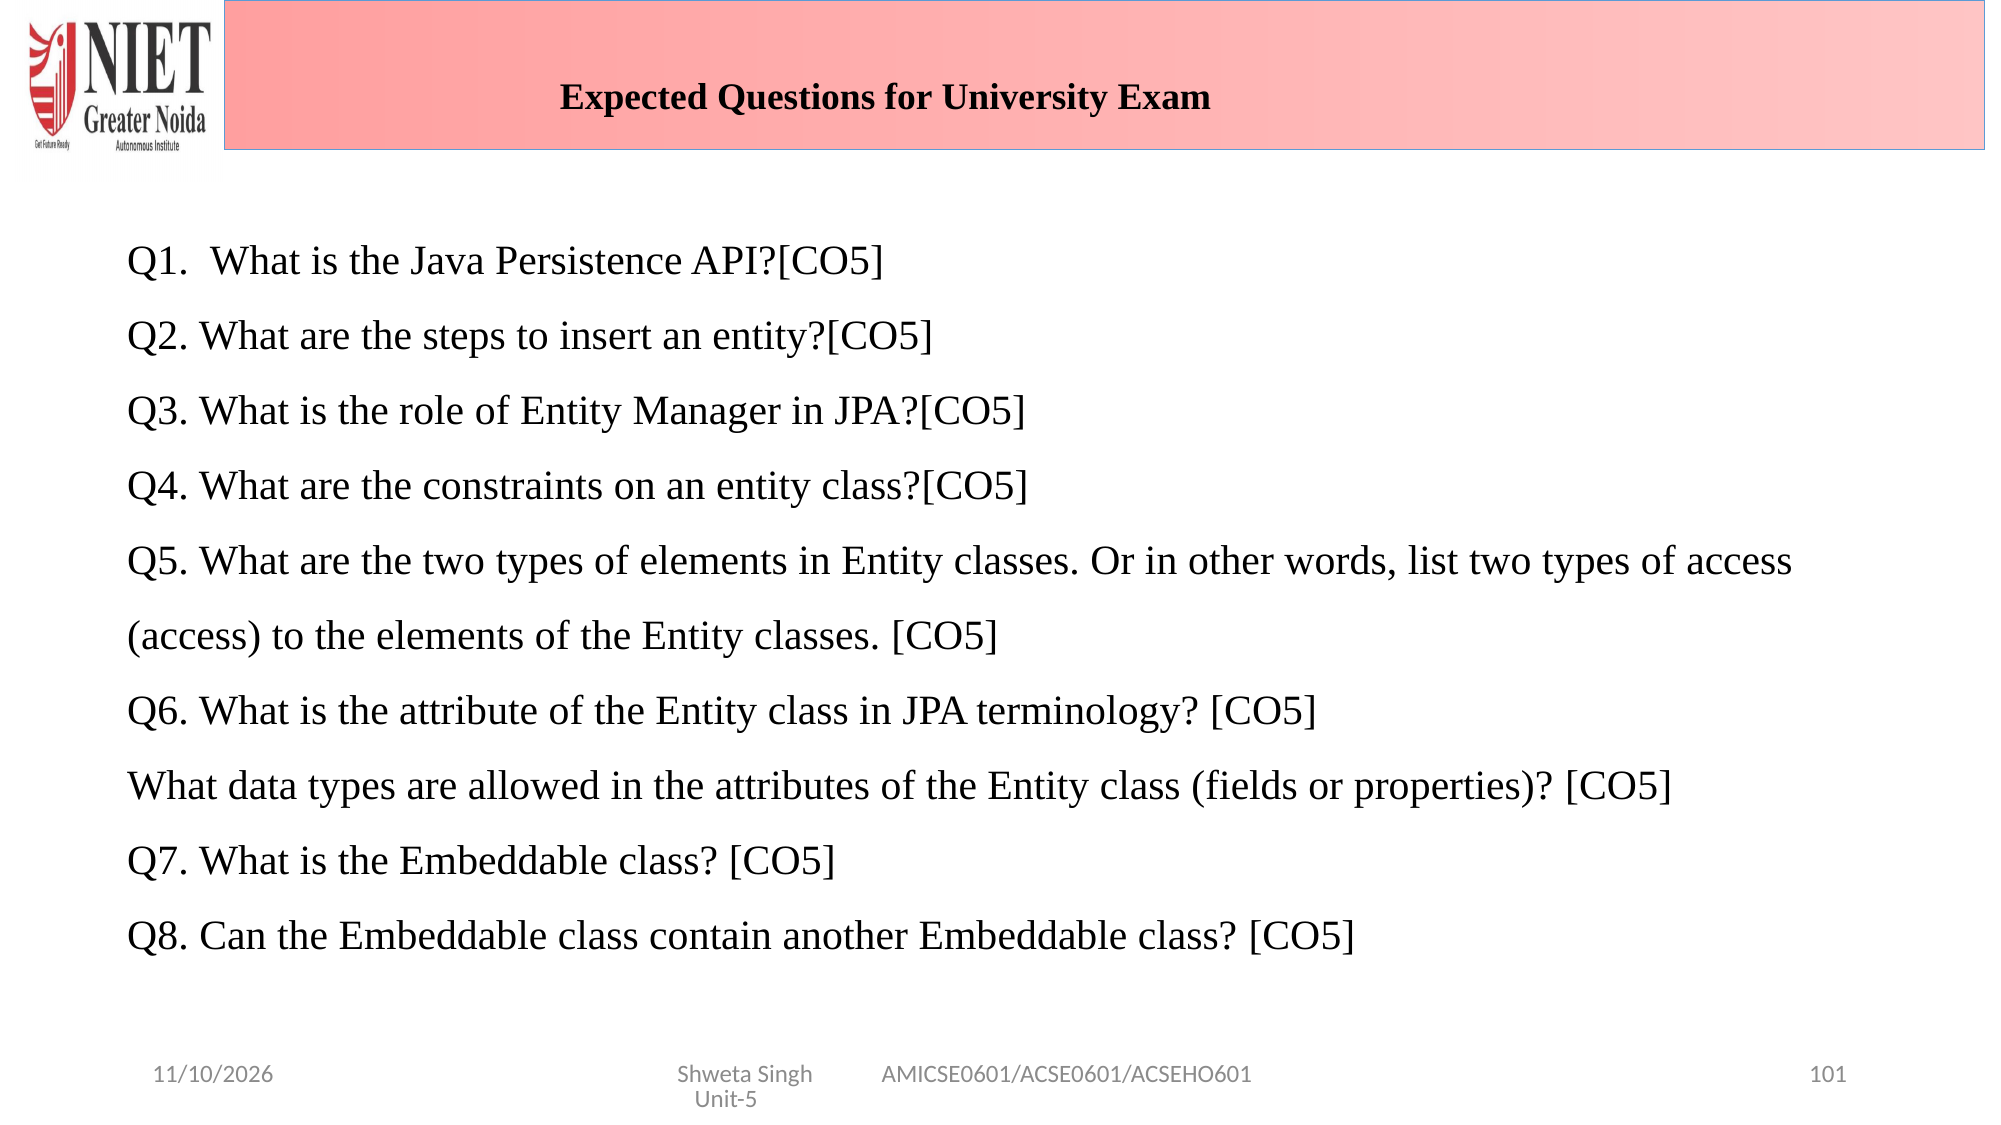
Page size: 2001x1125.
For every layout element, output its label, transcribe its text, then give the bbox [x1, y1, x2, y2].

picture [15, 0, 225, 182]
text_box Q1. What is the Java Persistence API?[CO5] Q2. What are the steps to insert an entity?[CO5] Q3. What is the role of Entity Manager in JPA?[CO5] Q4. What are the constraints on an entity class?[CO5] Q5. What are the two types of elements in Entity classes. Or in other words, list two types of access (access) to the elements of the Entity classes. [CO5] Q6. What is the attribute of the Entity class in JPA terminology? [CO5] What data types are allowed in the attributes of the Entity class (fields or properties)? [CO5] Q7. What is the Embeddable class? [CO5] Q8. Can the Embeddable class contain another Embeddable class? [CO5] [112, 200, 1914, 1125]
text_box Expected Questions for University Exam [545, 64, 1545, 125]
